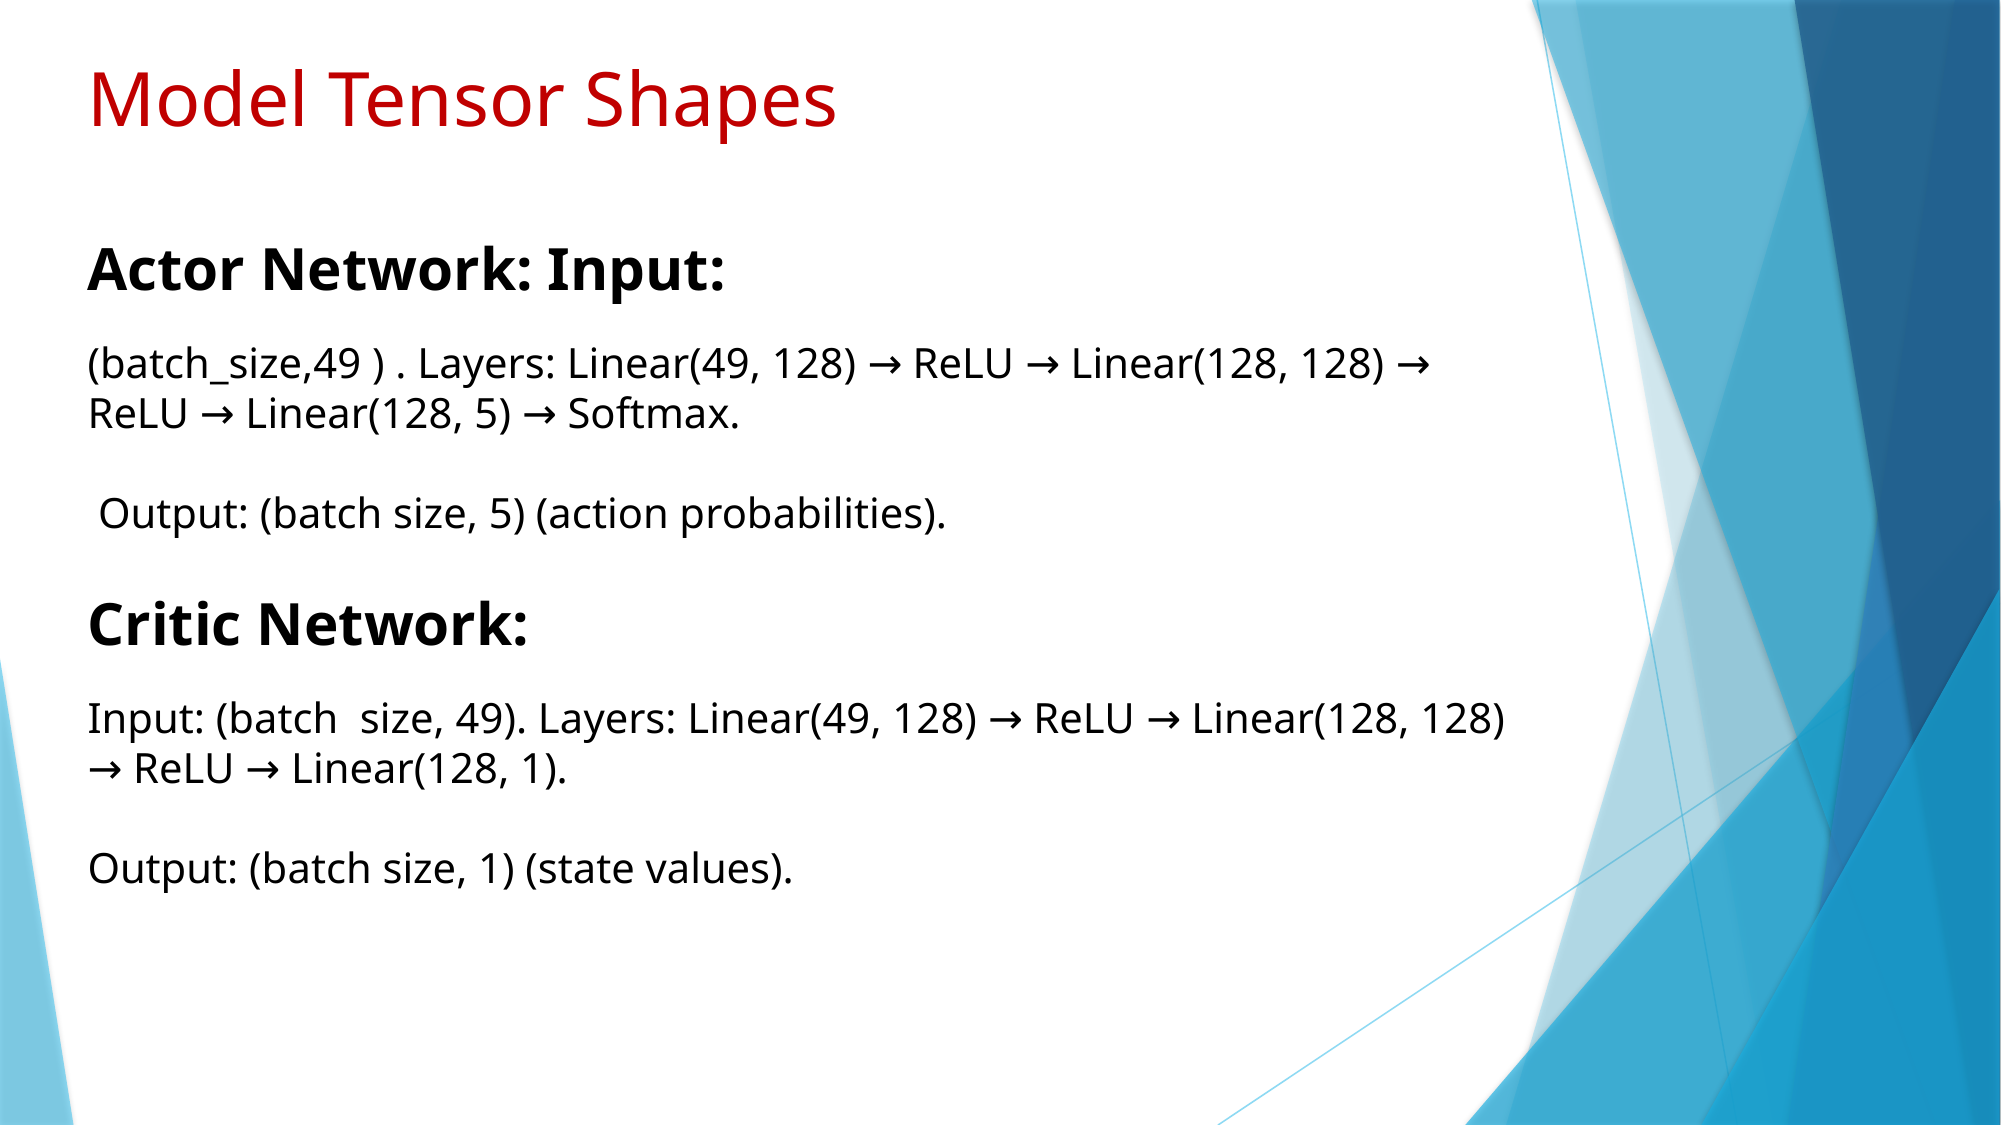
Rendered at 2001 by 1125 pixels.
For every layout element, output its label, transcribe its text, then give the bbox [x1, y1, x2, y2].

text_box Model Tensor Shapes Actor Network: Input: (batch_size,49 ) . Layers: Linear(49, 128) → ReLU → Linear(128, 128) → ReLU → Linear(128, 5) → Softmax. Output: (batch size, 5) (action probabilities). Critic Network: Input: (batch size, 49). Layers: Linear(49, 128) → ReLU → Linear(128, 128) → ReLU → Linear(128, 1). Output: (batch size, 1) (state values). [72, 44, 1547, 945]
